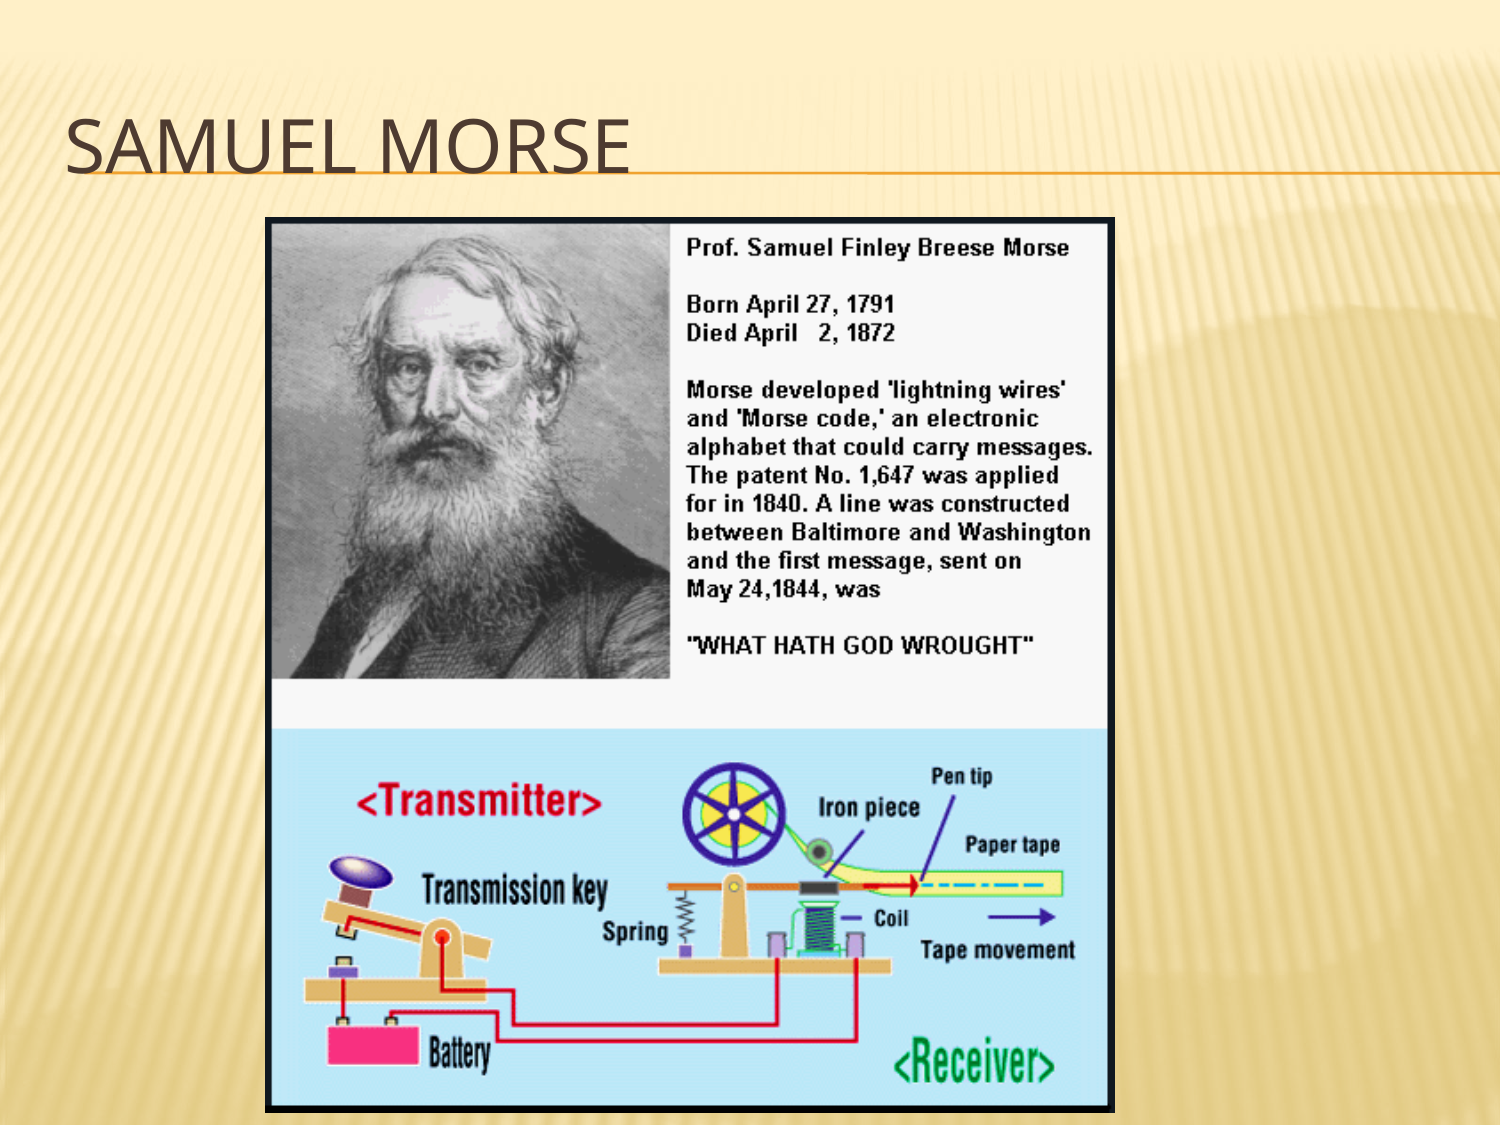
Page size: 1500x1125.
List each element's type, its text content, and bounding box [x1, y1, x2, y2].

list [265, 217, 1115, 1113]
title Samuel Morse [50, 75, 1475, 213]
